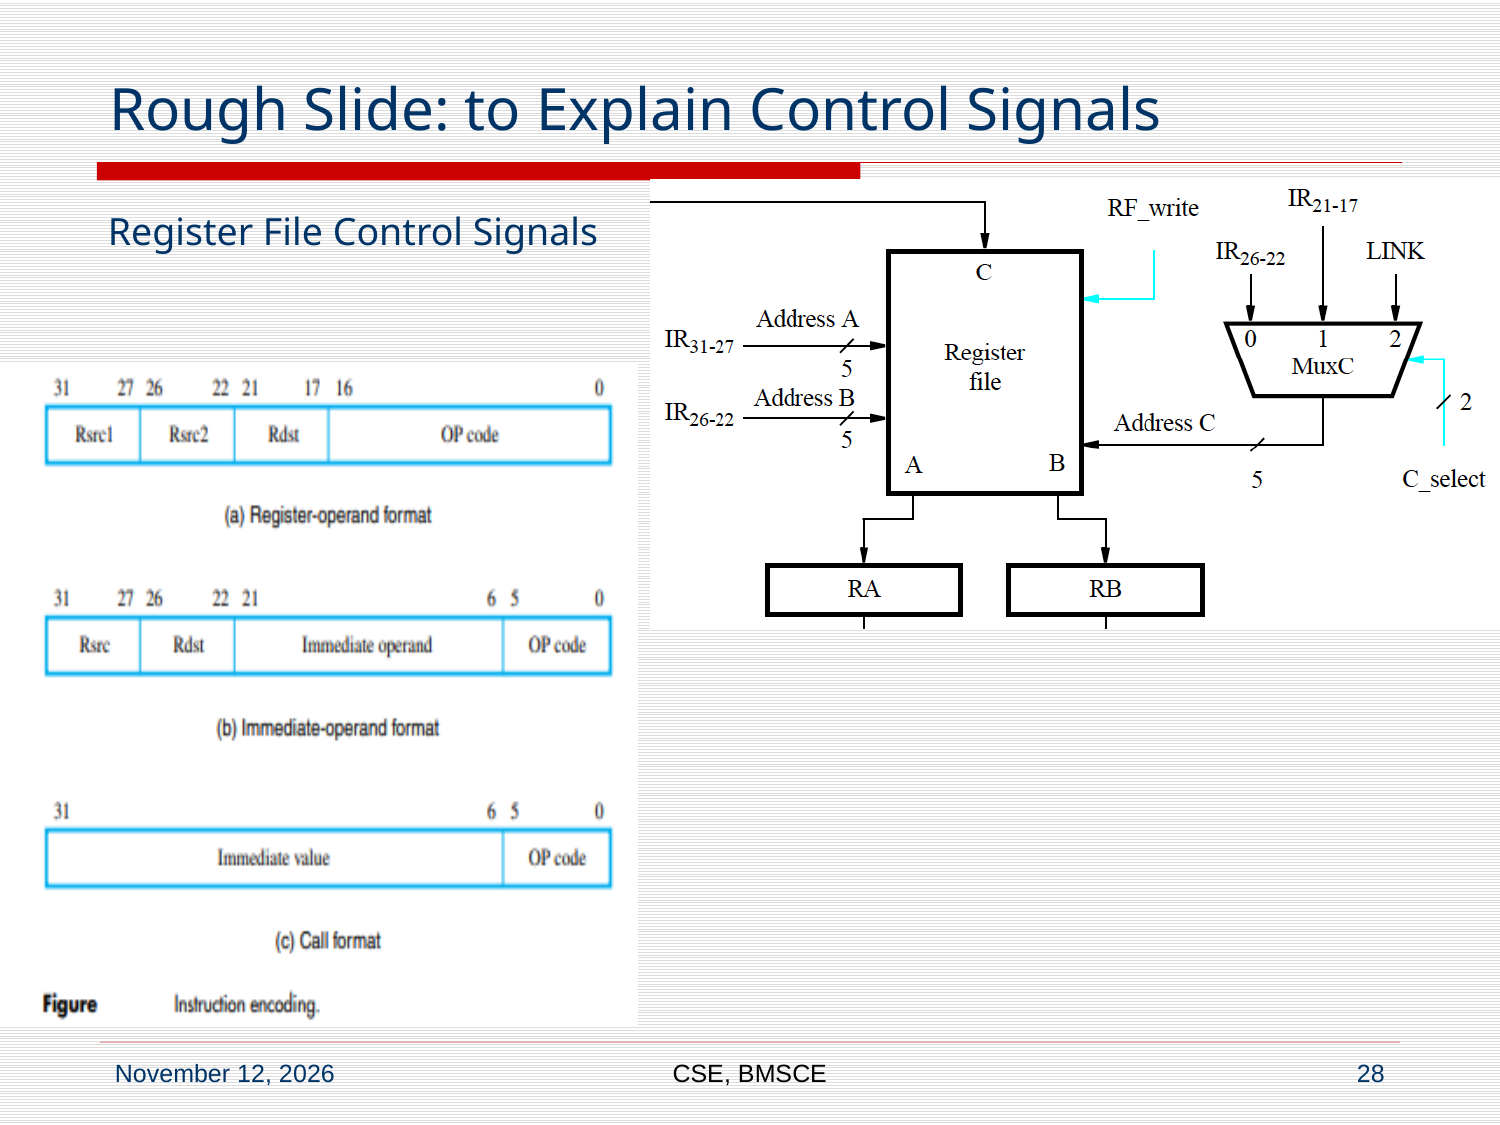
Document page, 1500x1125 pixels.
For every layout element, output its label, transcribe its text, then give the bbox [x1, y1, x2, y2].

list Register File Control Signals [92, 200, 1406, 1025]
footer CSE, BMSCE [512, 1049, 988, 1103]
picture [0, 362, 638, 1026]
title Rough Slide: to Explain Control Signals [94, 24, 1407, 150]
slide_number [99, 1049, 426, 1103]
picture [649, 179, 1500, 629]
slide_number 28 [1074, 1049, 1401, 1103]
